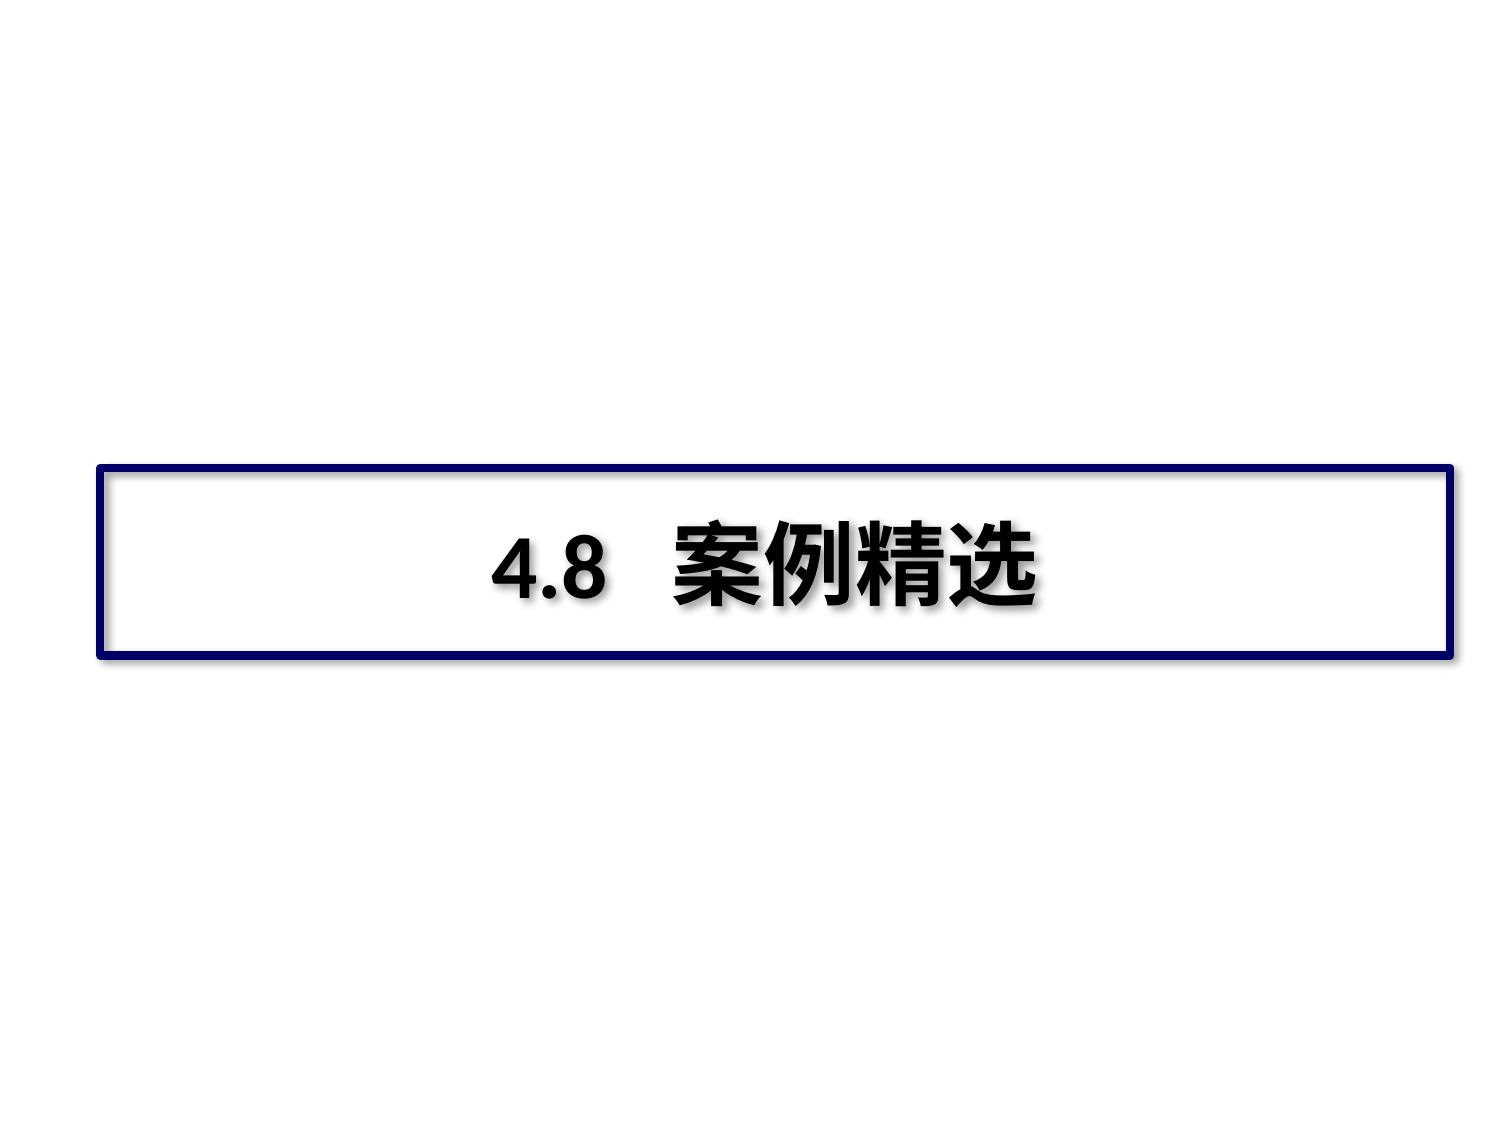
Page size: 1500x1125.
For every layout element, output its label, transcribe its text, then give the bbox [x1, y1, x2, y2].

title 4.8 案例精选 [100, 468, 1451, 656]
